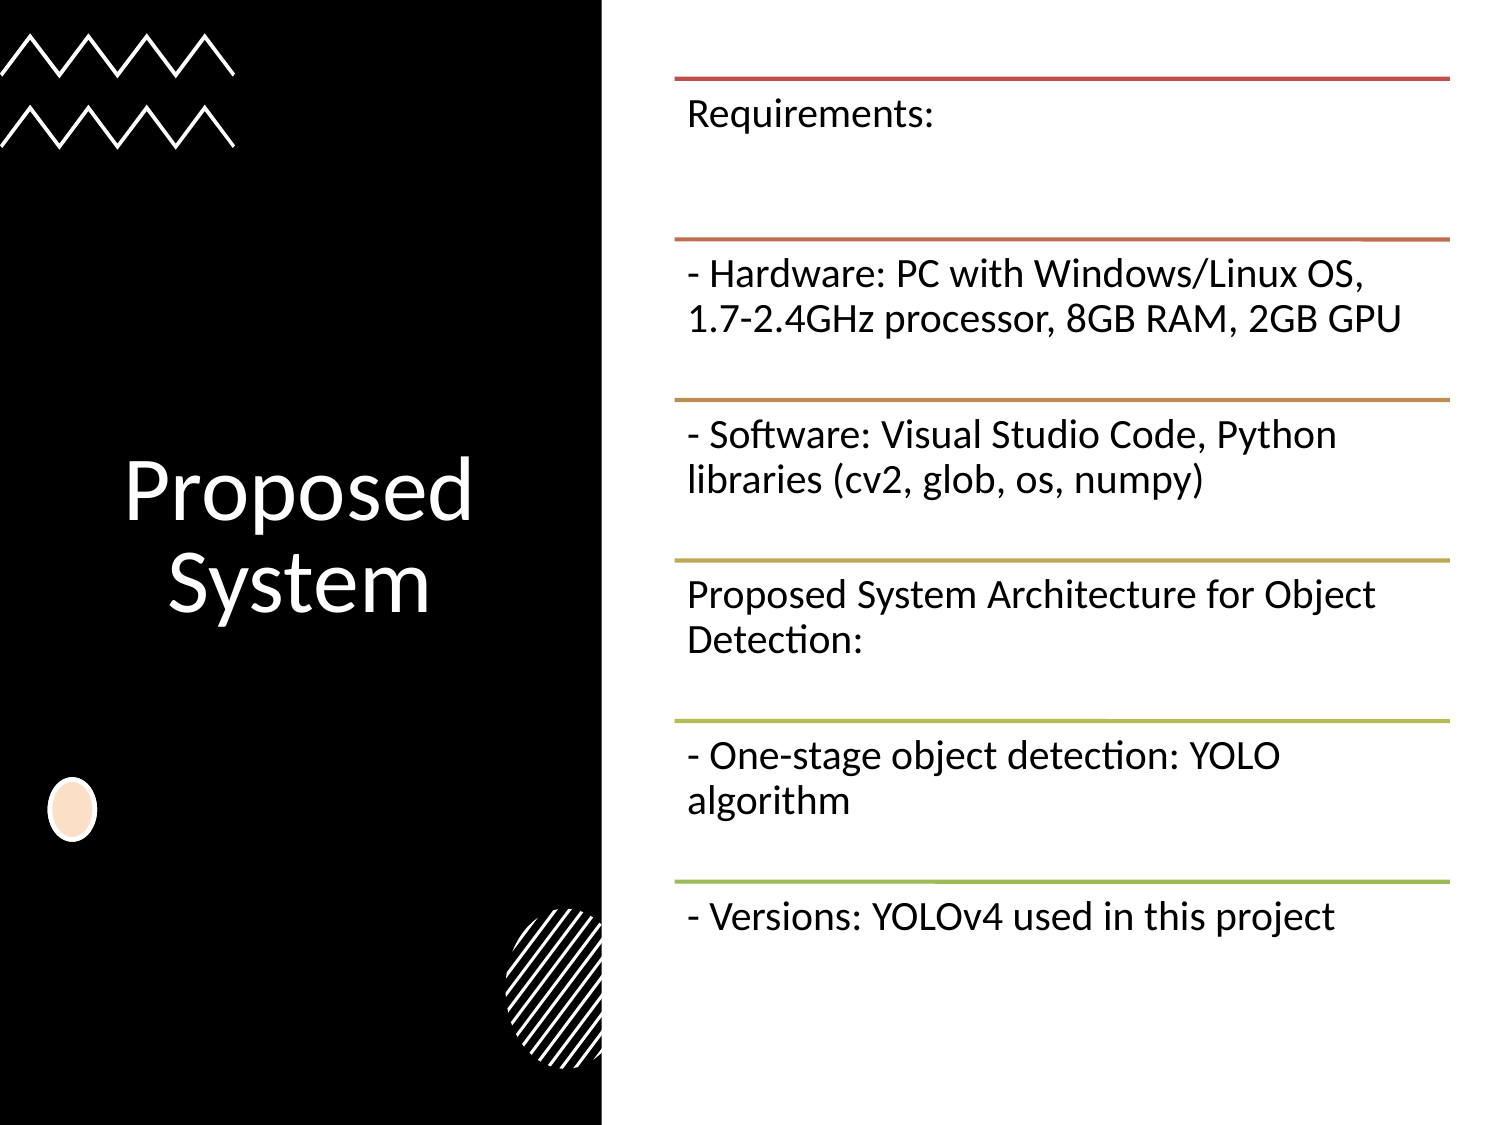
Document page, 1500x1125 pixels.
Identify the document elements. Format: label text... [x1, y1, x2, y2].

text_box [604, 0, 1500, 1125]
text_box [47, 777, 97, 842]
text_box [0, 33, 236, 150]
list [674, 78, 1451, 1043]
title Proposed System [103, 196, 497, 892]
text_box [505, 908, 626, 1069]
text_box [0, 0, 604, 1125]
